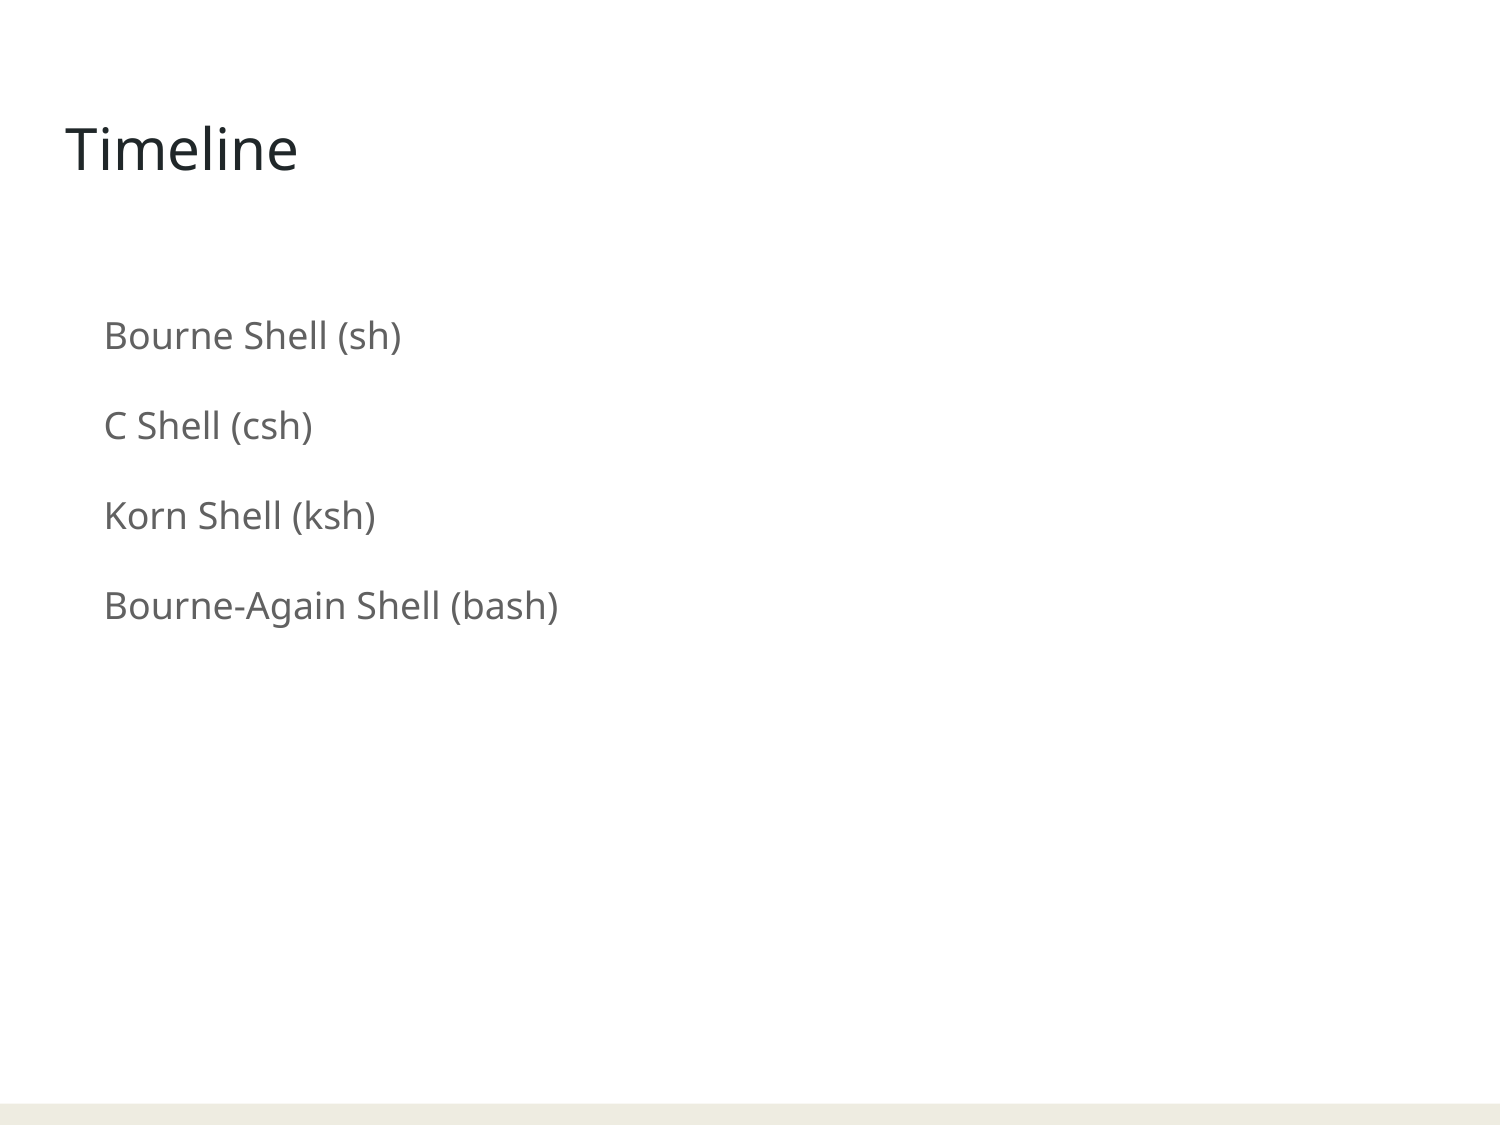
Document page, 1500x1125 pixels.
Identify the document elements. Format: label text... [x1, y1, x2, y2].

text_box Timeline [51, 97, 1449, 223]
text_box Bourne Shell (sh) C Shell (csh) Korn Shell (ksh) Bourne-Again Shell (bash) [51, 251, 1449, 1000]
